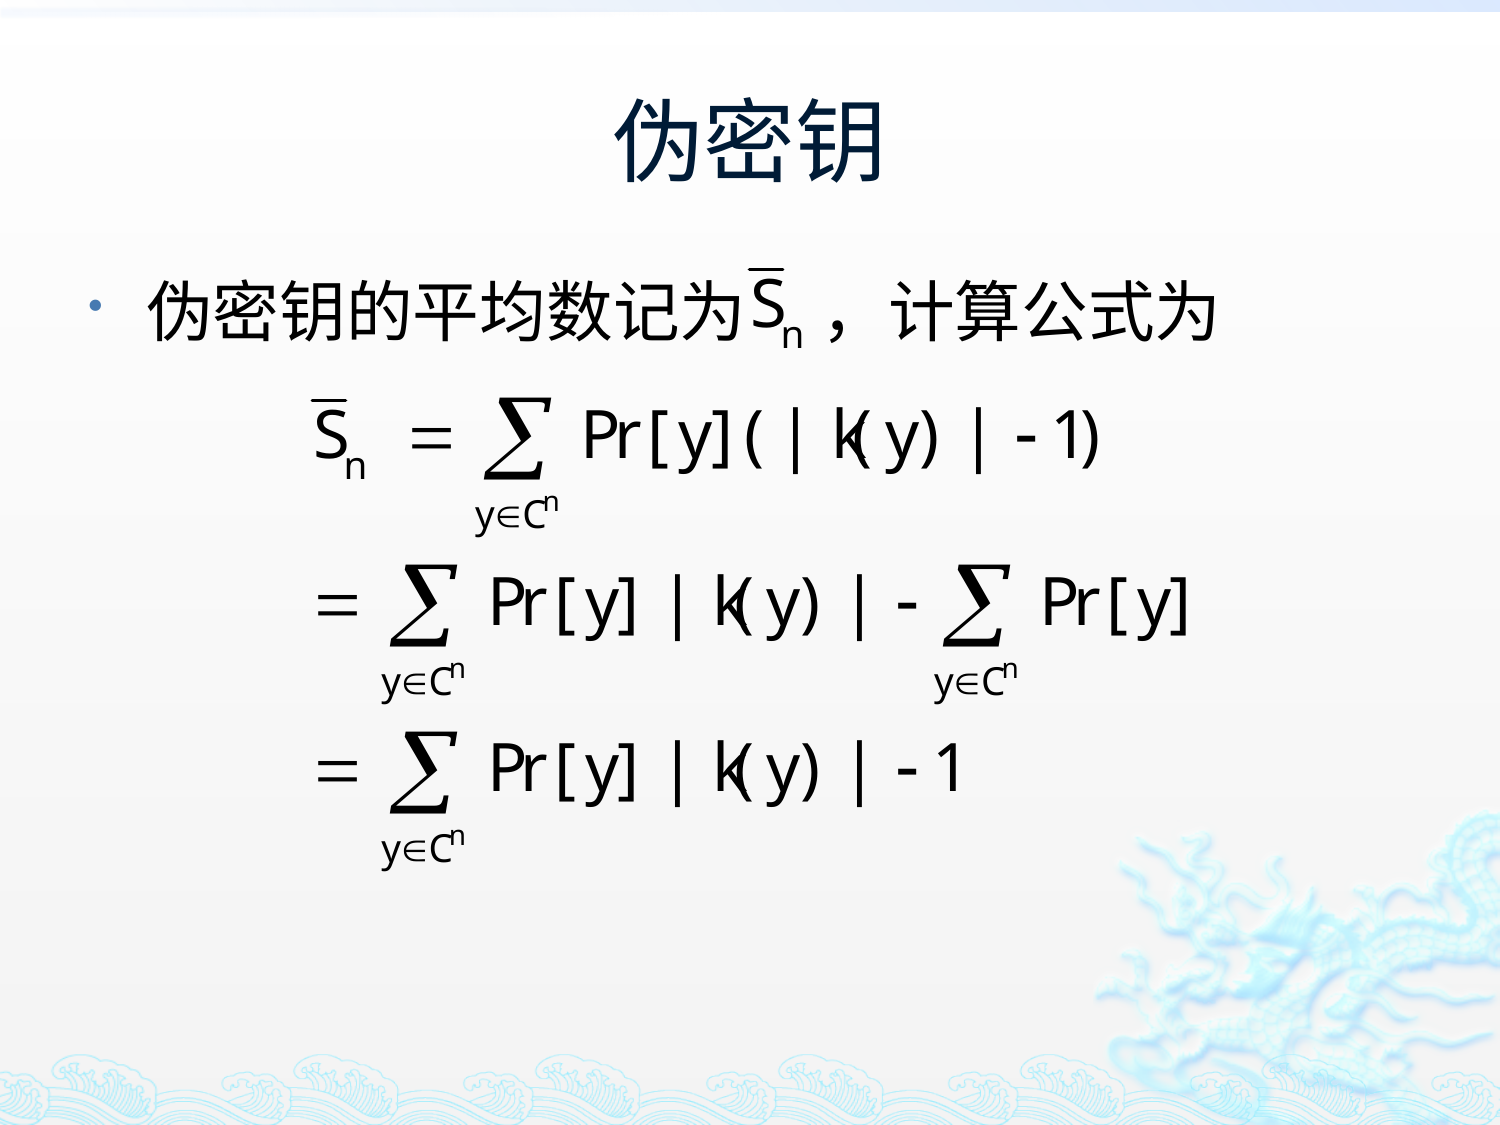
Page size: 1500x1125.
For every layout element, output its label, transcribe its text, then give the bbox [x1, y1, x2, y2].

title 伪密钥 [75, 45, 1425, 233]
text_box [737, 254, 812, 362]
list 伪密钥的平均数记为 ，计算公式为 [75, 262, 1425, 1005]
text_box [300, 384, 1204, 883]
